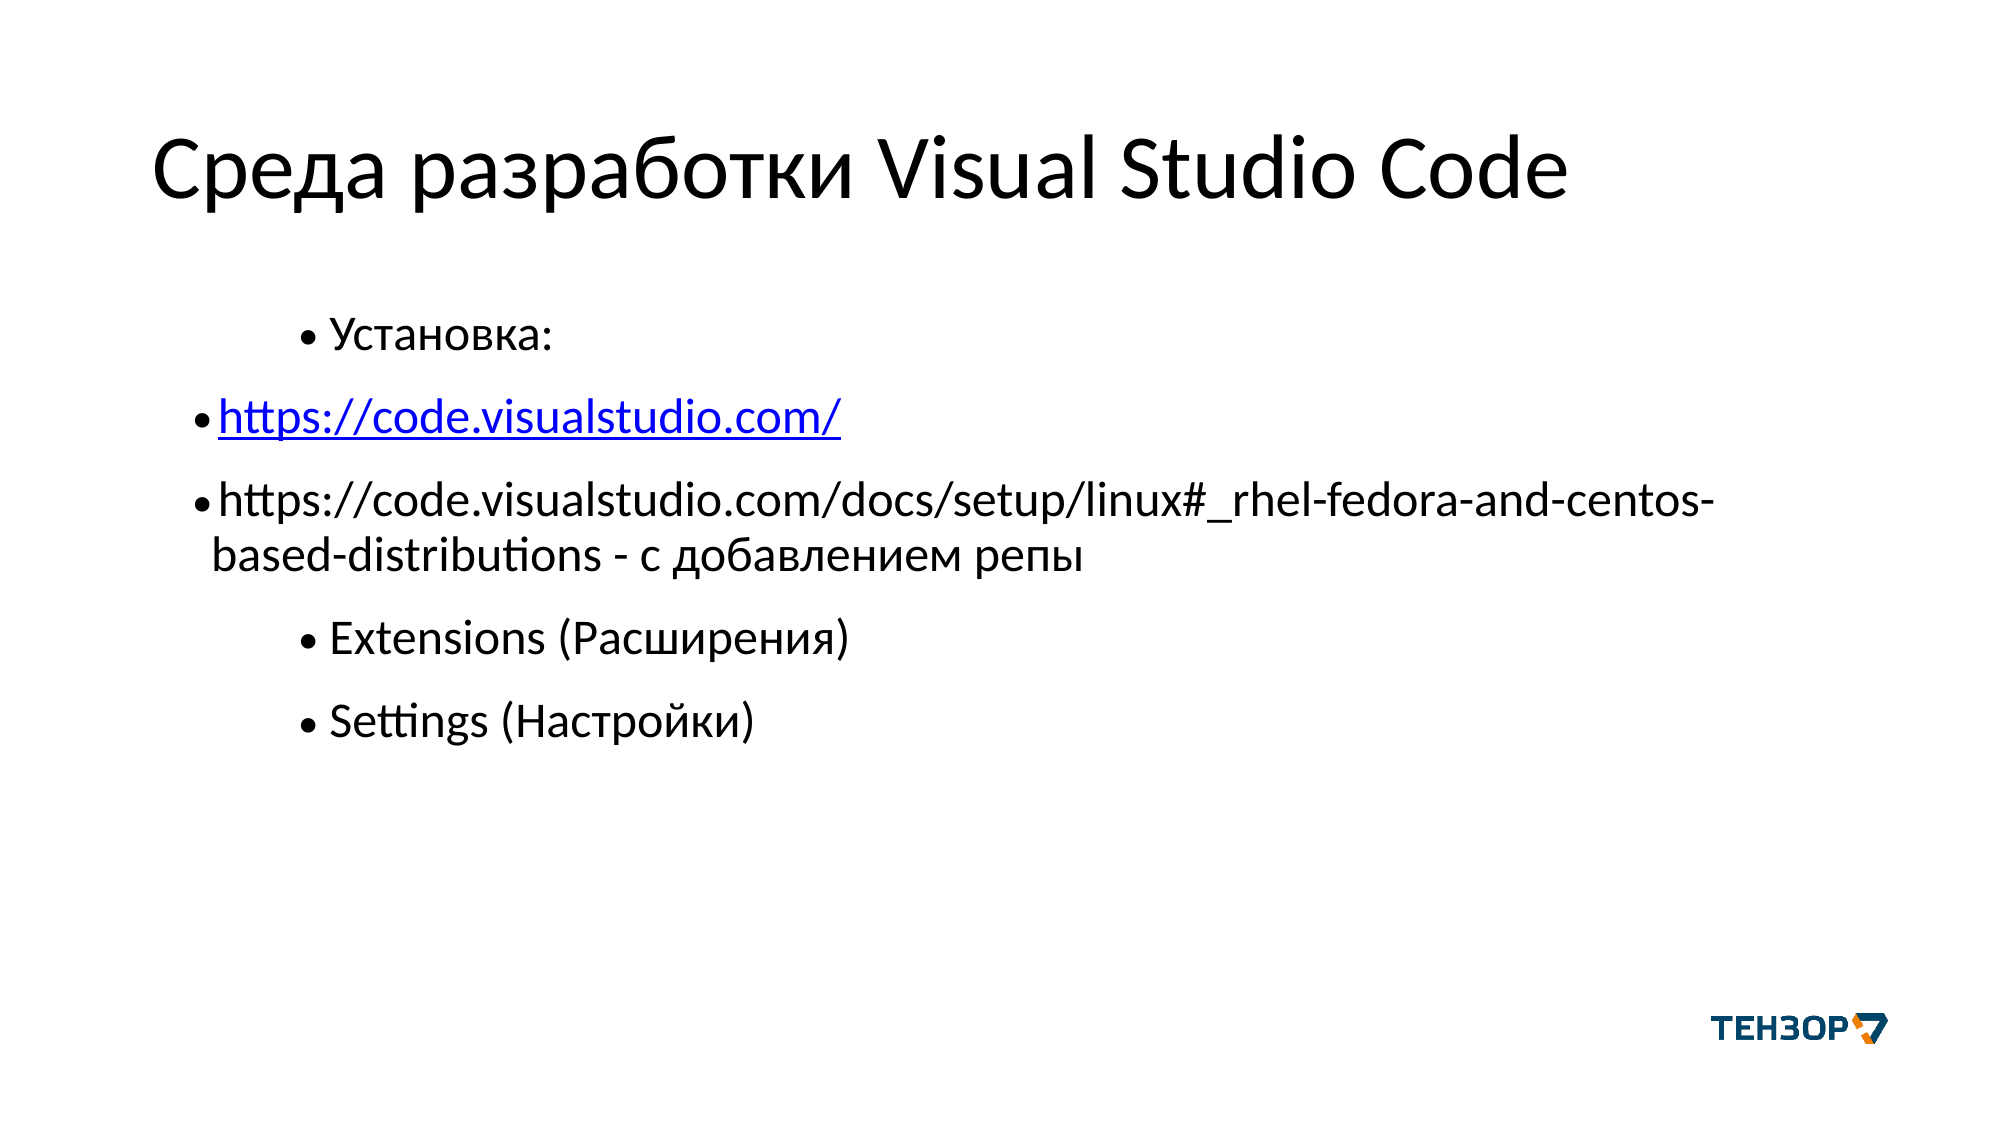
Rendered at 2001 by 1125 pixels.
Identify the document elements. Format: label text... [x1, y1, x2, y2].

text_box Среда разработки Visual Studio Code [137, 59, 1862, 277]
picture [1711, 1012, 1888, 1045]
text_box Установка: https://code.visualstudio.com/ https://code.visualstudio.com/docs/setup/linux#_rhel-fedora-and-centos-based-distributions - с добавлением репы Extensions (Расширения) Settings (Настройки) [137, 299, 1862, 1013]
